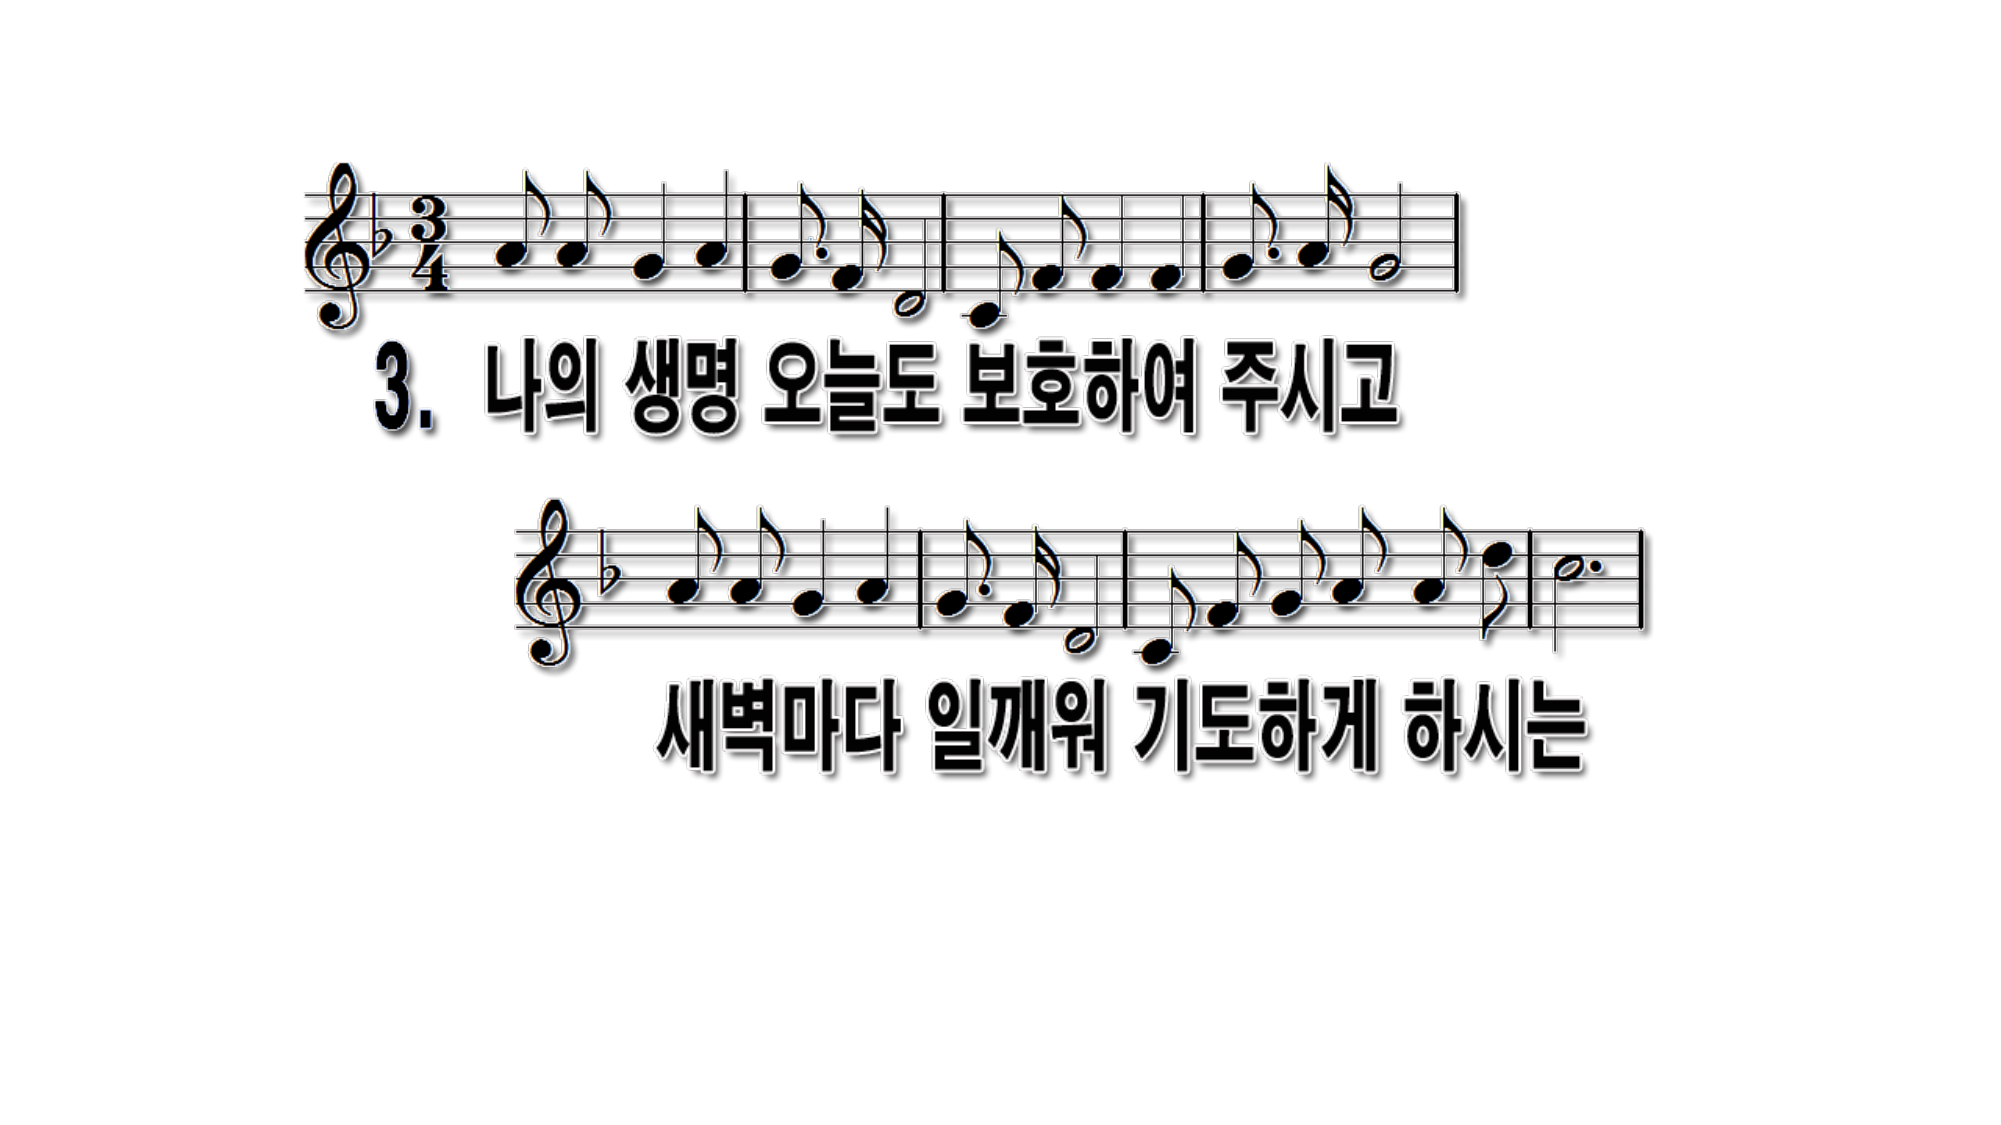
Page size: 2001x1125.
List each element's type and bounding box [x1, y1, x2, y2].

picture [249, 0, 1750, 835]
